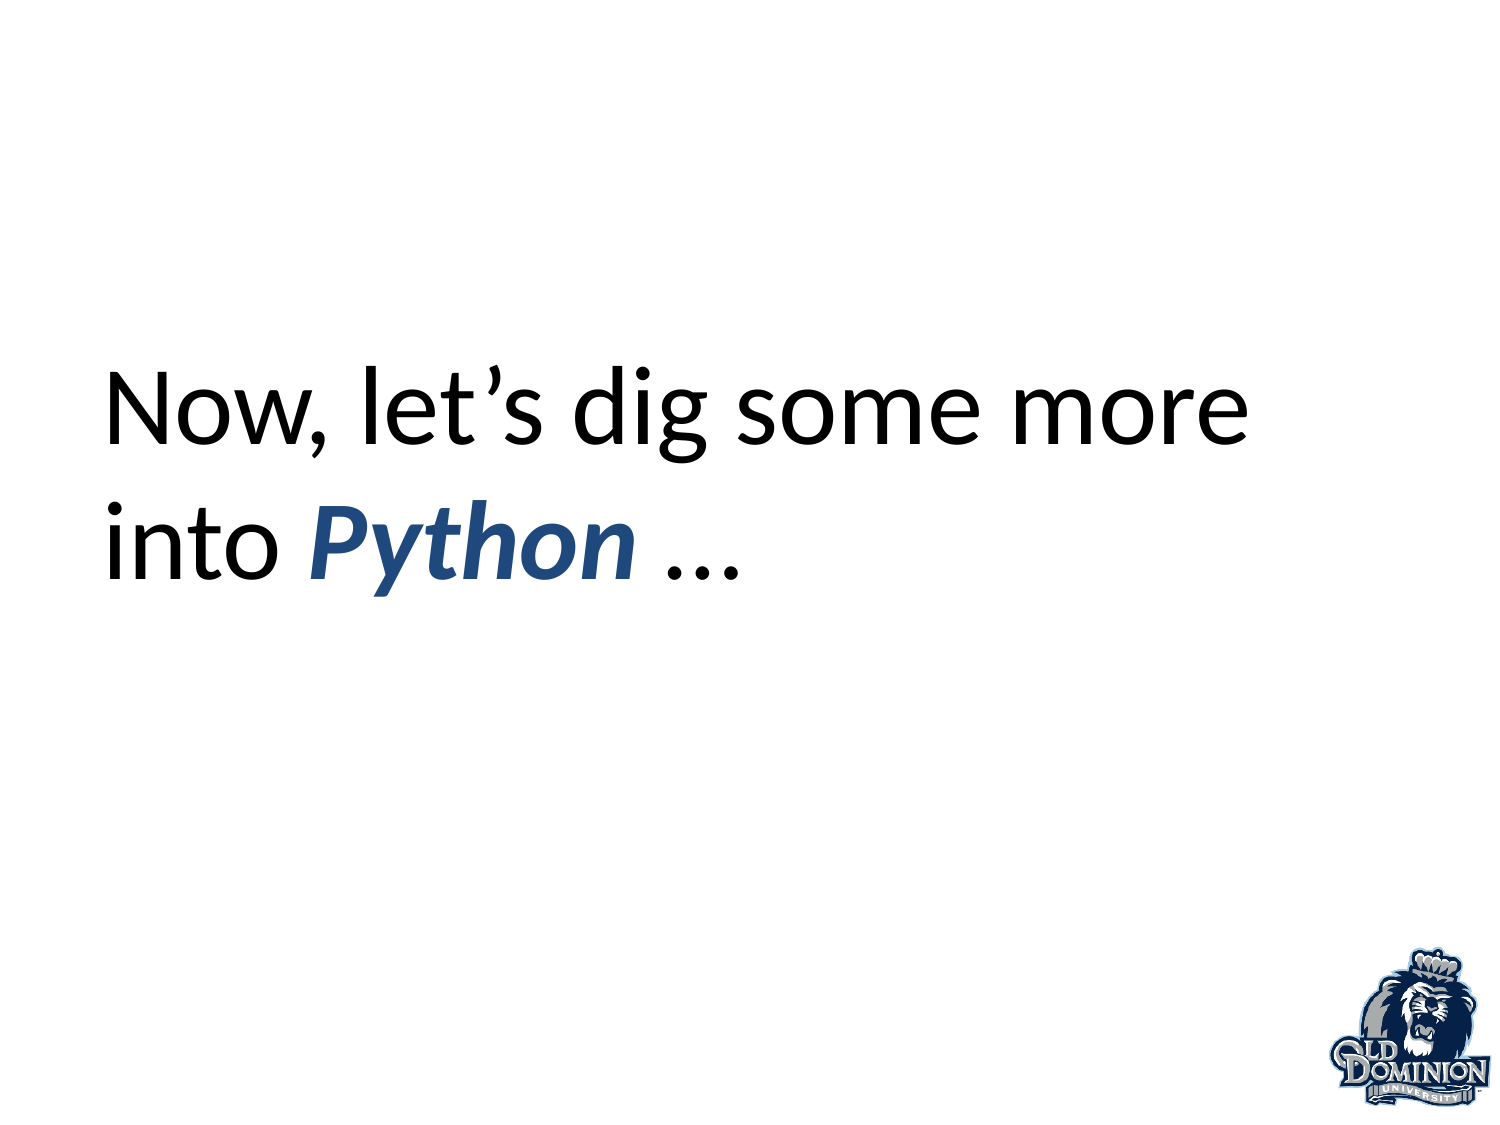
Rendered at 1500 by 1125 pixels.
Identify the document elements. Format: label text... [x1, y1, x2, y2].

text_box Now, let’s dig some more into Python … [87, 324, 1468, 613]
picture [1319, 937, 1493, 1125]
